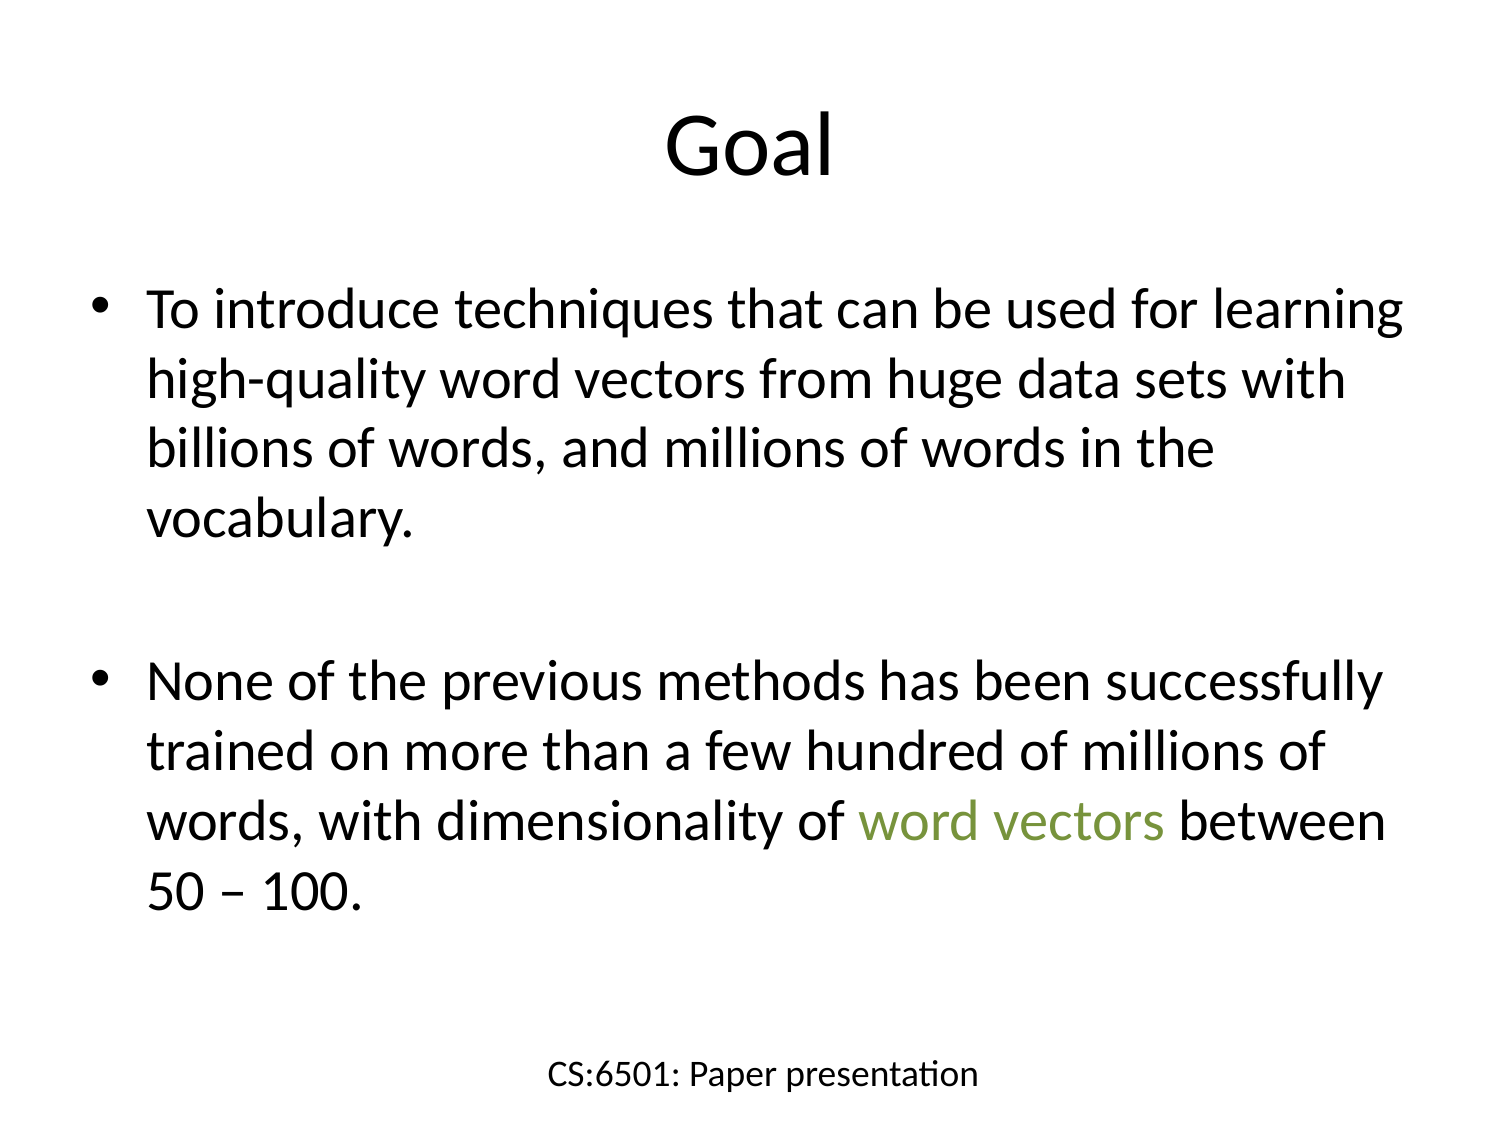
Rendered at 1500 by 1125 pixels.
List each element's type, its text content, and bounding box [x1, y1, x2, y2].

list To introduce techniques that can be used for learning high-quality word vectors from huge data sets with billions of words, and millions of words in the vocabulary. None of the previous methods has been successfully trained on more than a few hundred of millions of words, with dimensionality of word vectors between 50 – 100. [75, 262, 1425, 1005]
text_box CS:6501: Paper presentation [532, 1041, 995, 1102]
title Goal [75, 45, 1425, 233]
